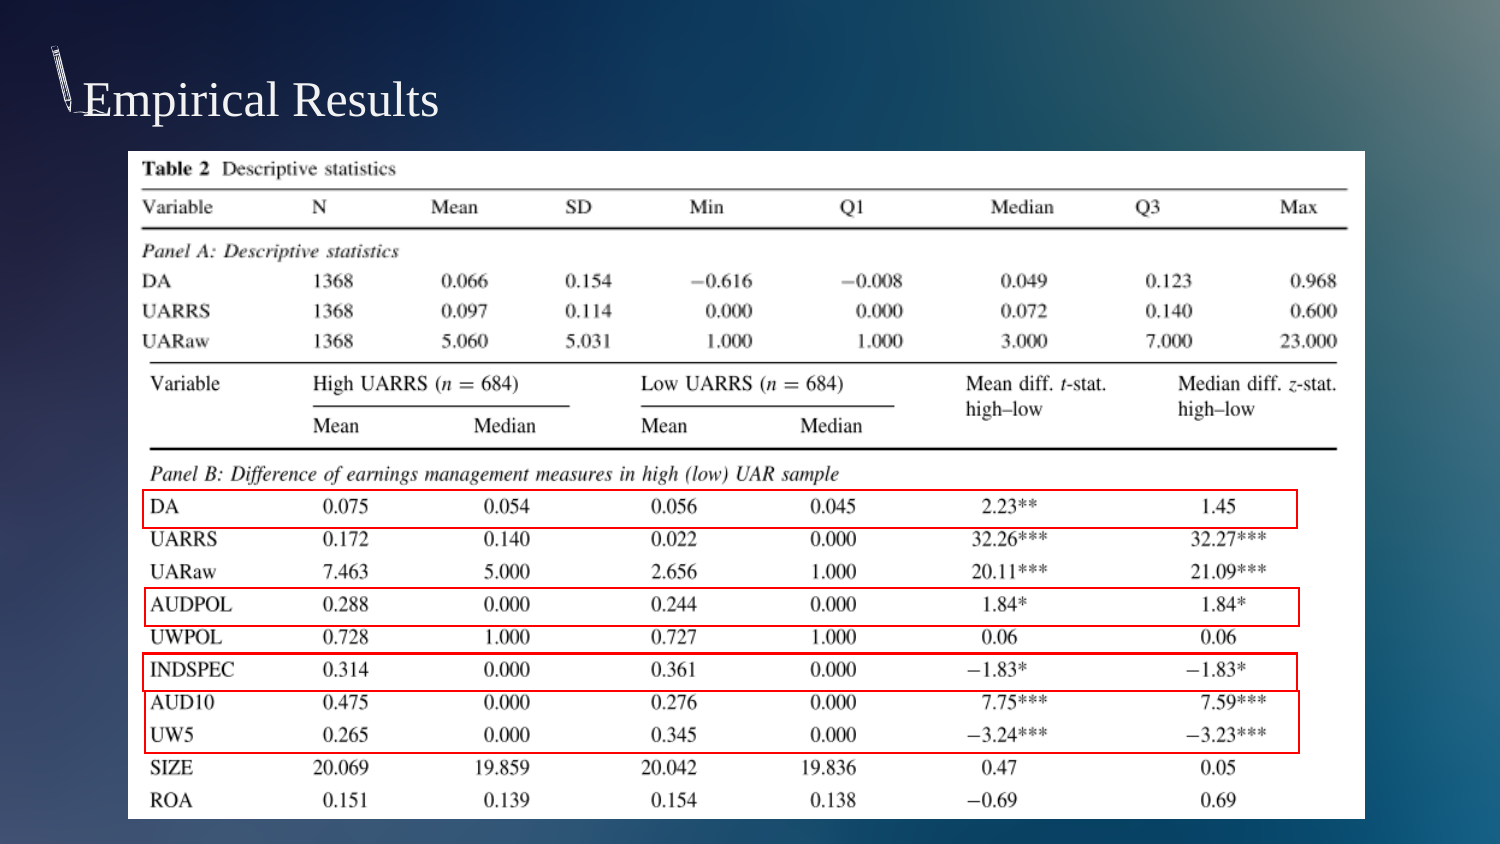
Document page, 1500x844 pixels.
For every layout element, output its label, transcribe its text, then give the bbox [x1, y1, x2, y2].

text_box Empirical Results [67, 58, 722, 134]
picture [0, 0, 1500, 844]
